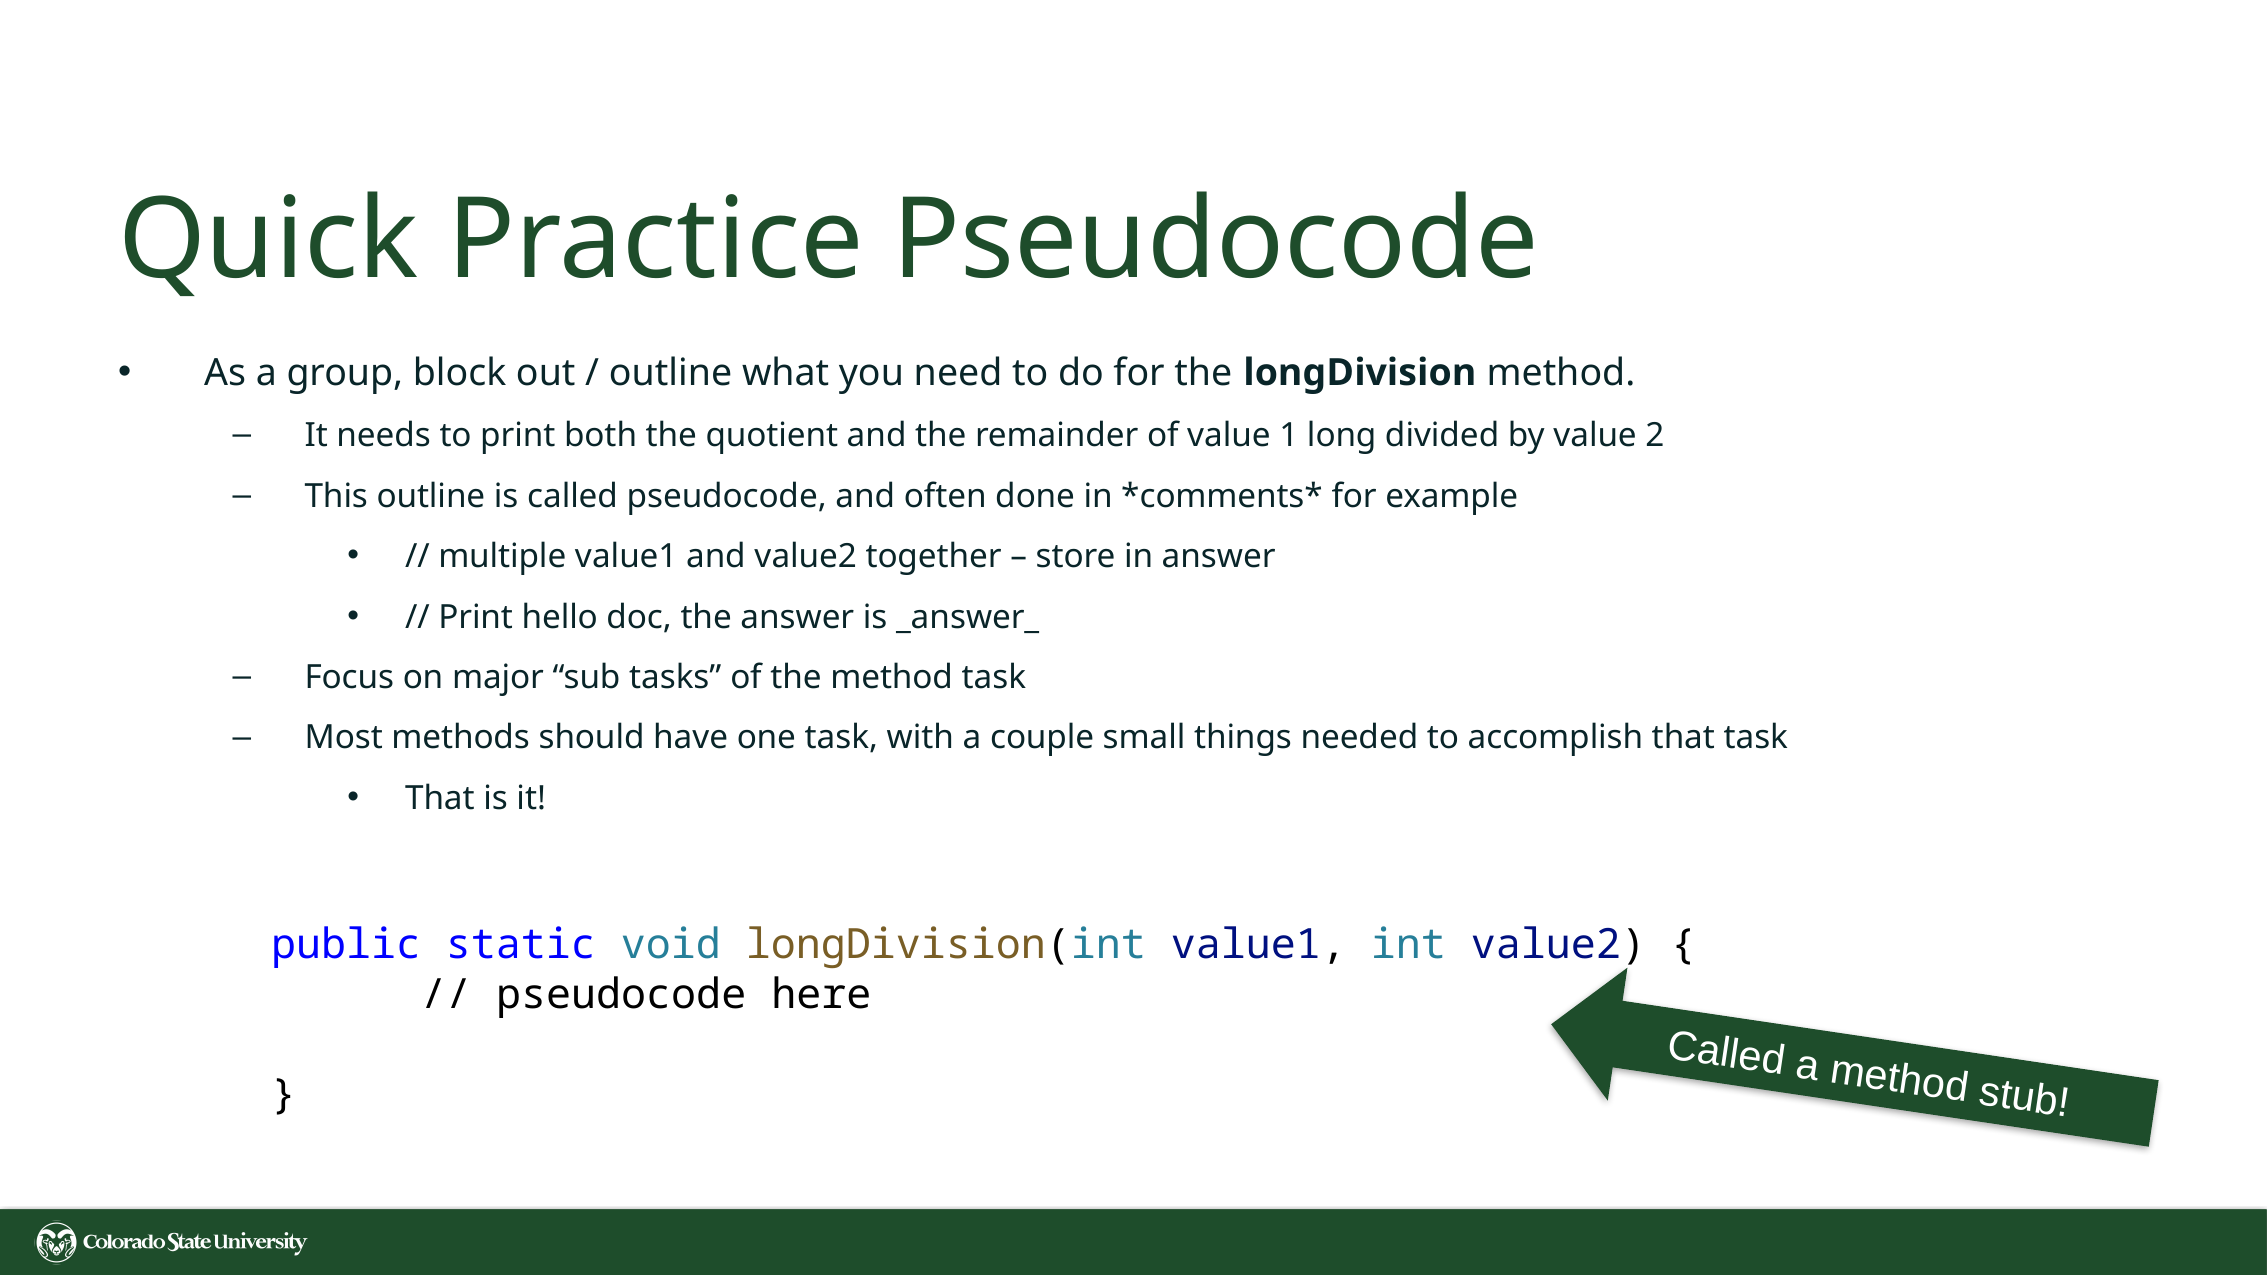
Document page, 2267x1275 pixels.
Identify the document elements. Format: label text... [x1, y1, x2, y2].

text_box Called a method stub! [1550, 967, 2160, 1148]
text_box public static void longDivision(int value1, int value2) { // pseudocode here } [256, 909, 1850, 1225]
title Quick Practice Pseudocode [103, 148, 2164, 316]
list As a group, block out / outline what you need to do for the longDivision method. It needs to print both the quotient and the remainder of value 1 long divided by value 2 This outline is called pseudocode, and often done in *comments* for example // multiple value1 and value2 together – store in answer // Print hello doc, the answer is _answer_ Focus on major “sub tasks” of the method task Most methods should have one task, with a couple small things needed to accomplish that task That is it! [103, 324, 2164, 972]
picture [24, 1209, 319, 1275]
